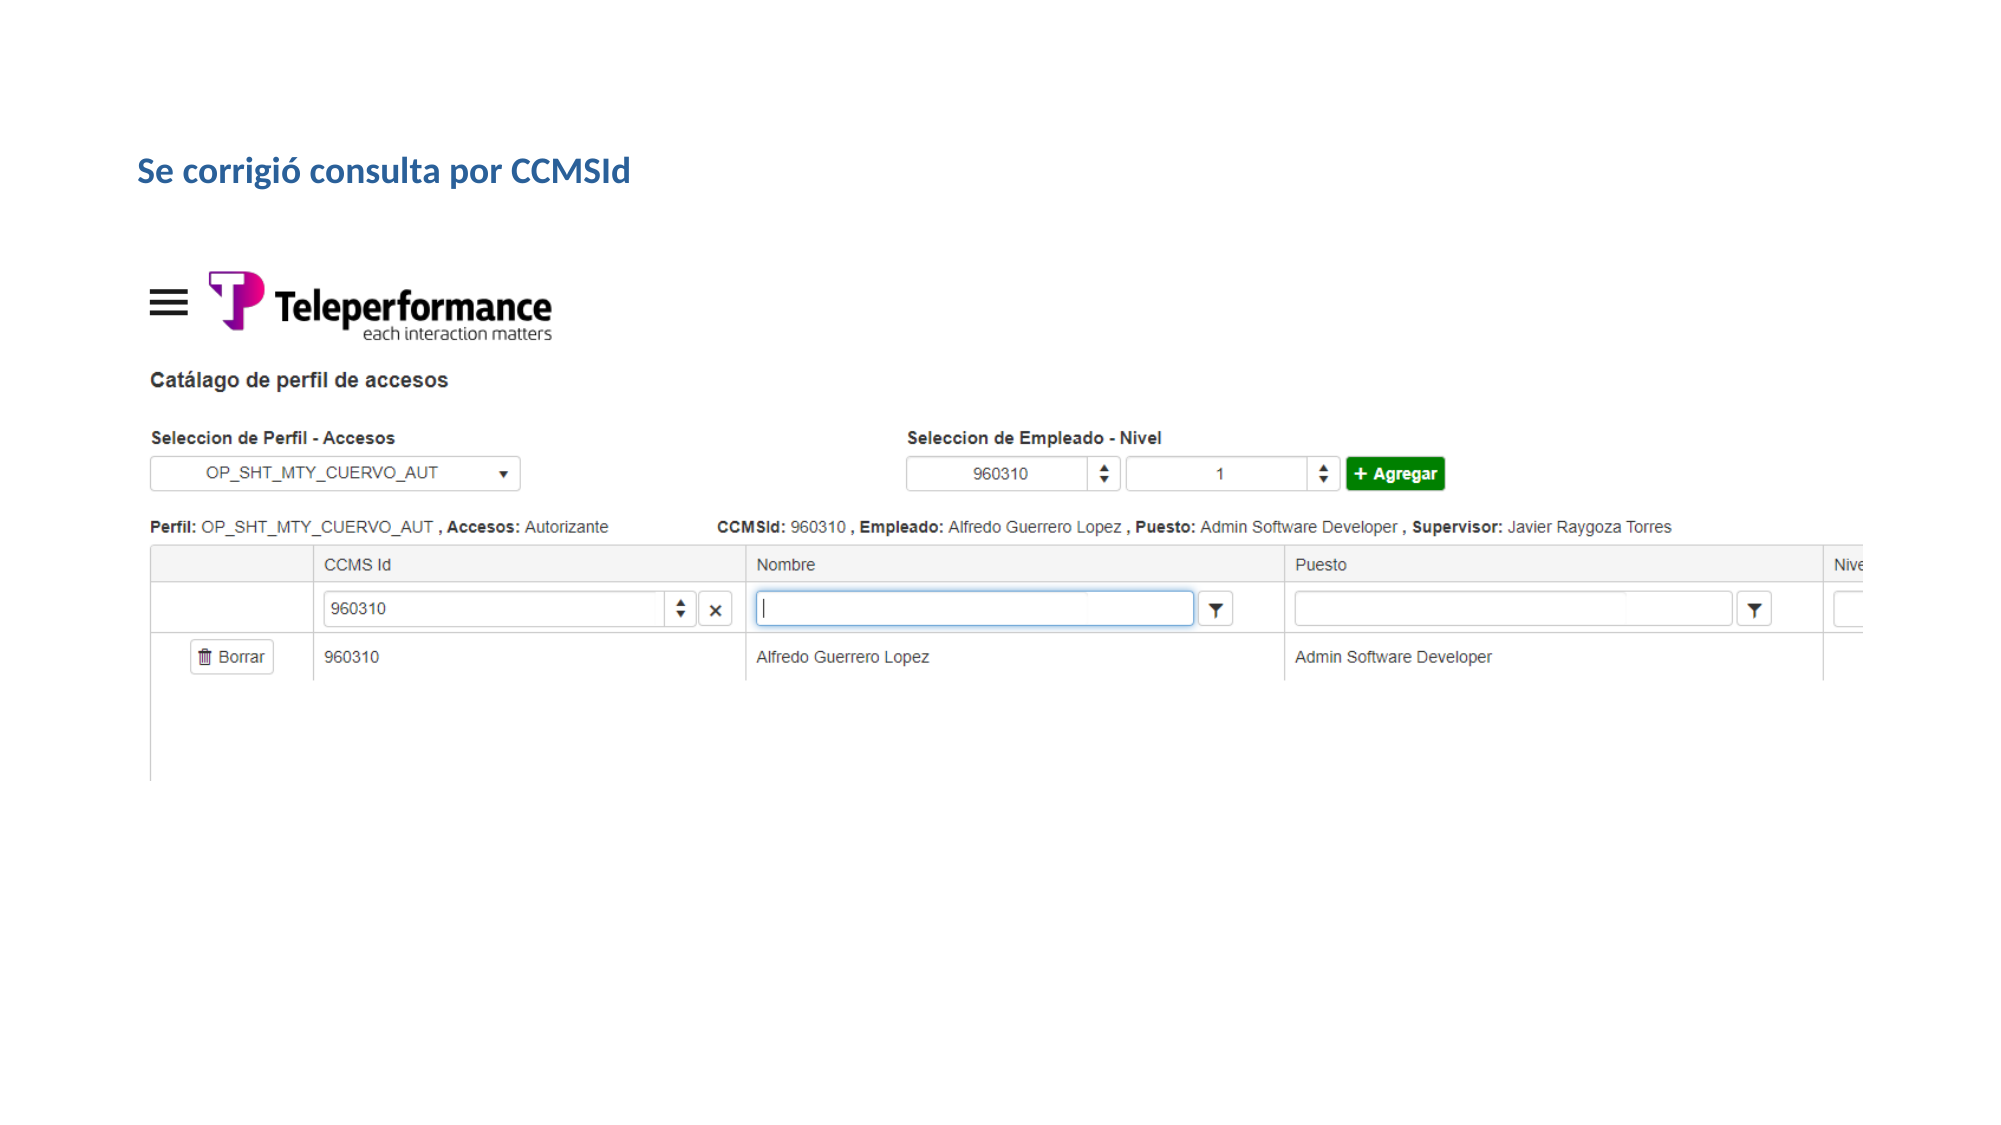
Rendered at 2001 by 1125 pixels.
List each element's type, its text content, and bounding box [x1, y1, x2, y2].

text_box Se corrigió consulta por CCMSId [137, 59, 1863, 267]
picture [137, 267, 1863, 781]
